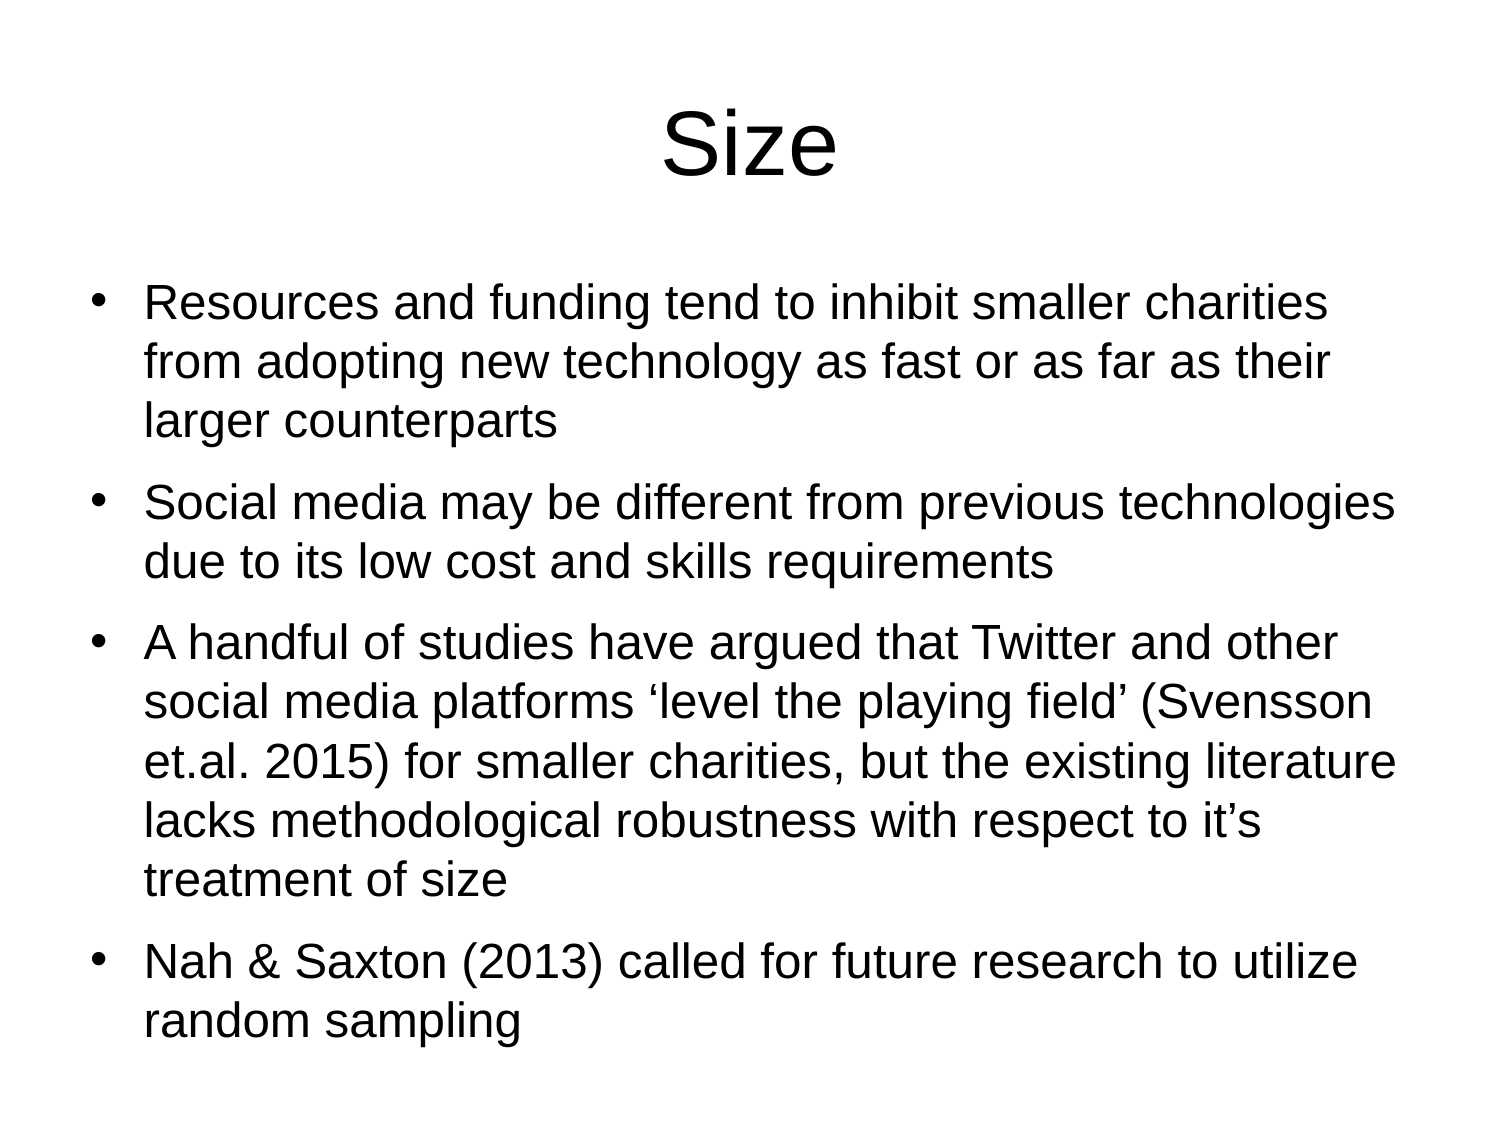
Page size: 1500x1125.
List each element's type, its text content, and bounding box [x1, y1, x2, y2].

list Resources and funding tend to inhibit smaller charities from adopting new technology as fast or as far as their larger counterparts Social media may be different from previous technologies due to its low cost and skills requirements A handful of studies have argued that Twitter and other social media platforms ‘level the playing field’ (Svensson et.al. 2015) for smaller charities, but the existing literature lacks methodological robustness with respect to it’s treatment of size Nah & Saxton (2013) called for future research to utilize random sampling [75, 262, 1425, 1063]
title Size [75, 45, 1425, 233]
